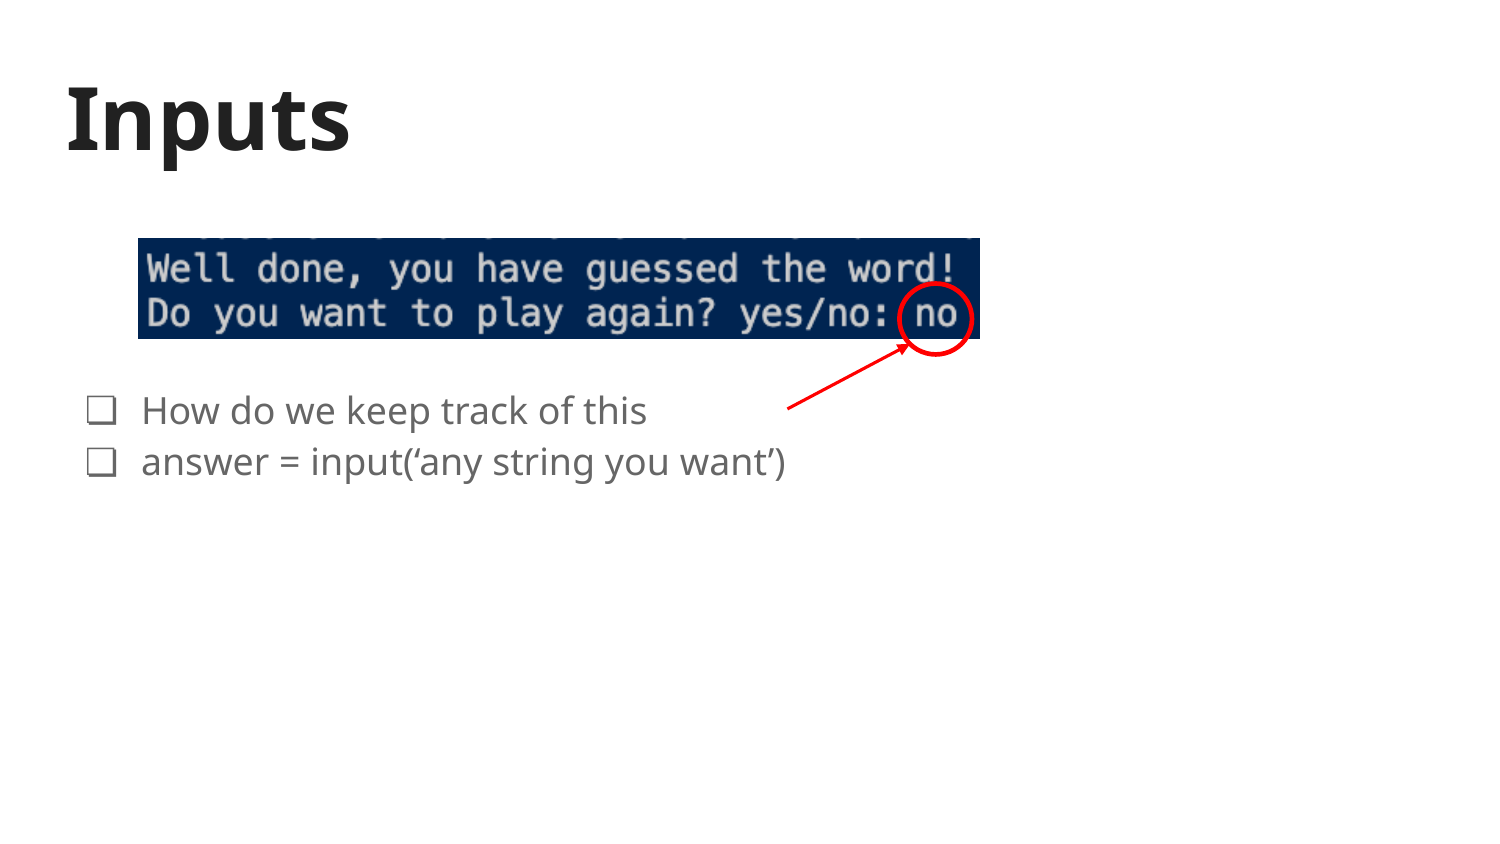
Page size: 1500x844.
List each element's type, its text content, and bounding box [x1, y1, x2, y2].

text_box [916, 348, 957, 355]
list How do we keep track of this answer = input(‘any string you want’) [51, 201, 1449, 750]
picture [138, 238, 980, 340]
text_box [787, 343, 911, 410]
title Inputs [51, 48, 1449, 180]
